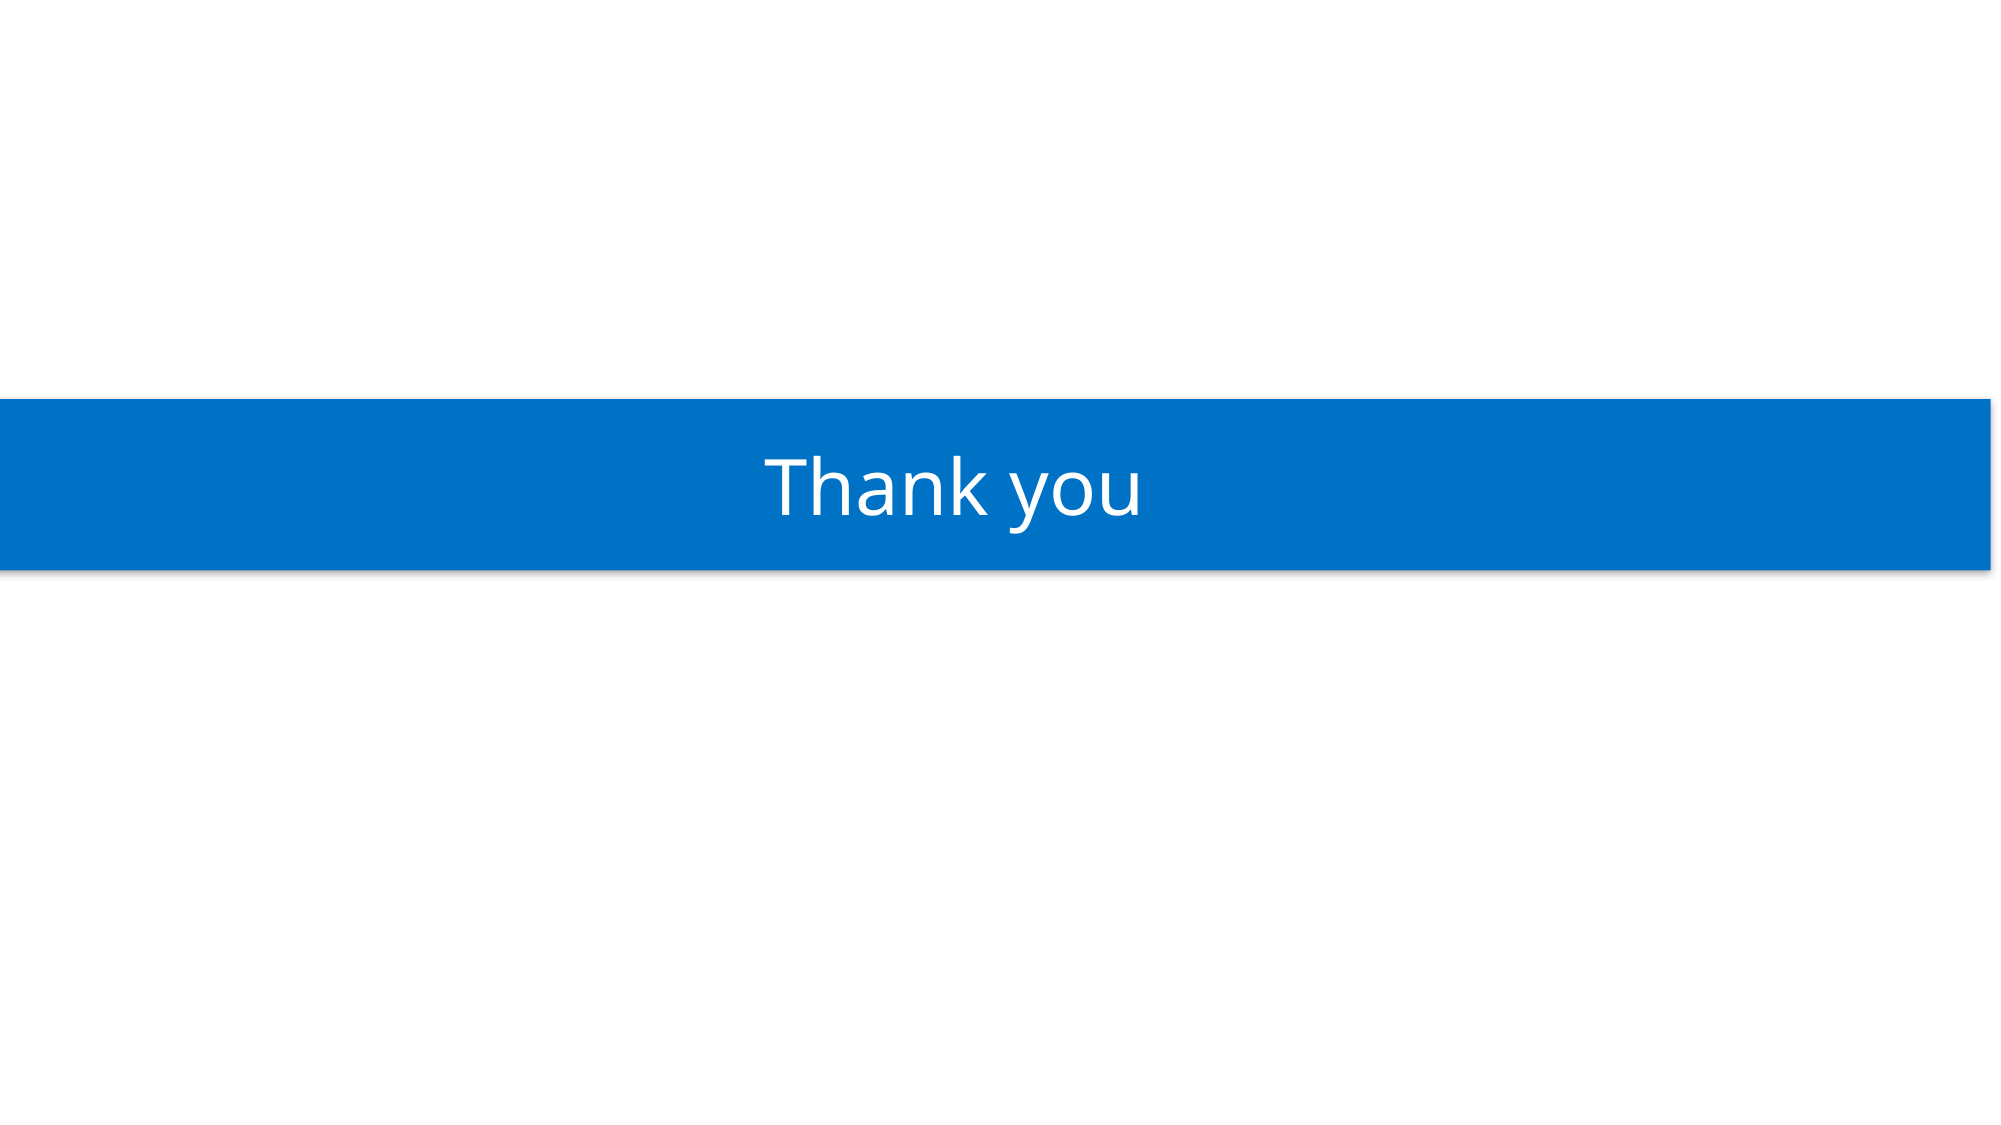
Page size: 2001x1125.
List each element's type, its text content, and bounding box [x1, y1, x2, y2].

text_box [0, 398, 1991, 571]
text_box Thank you [57, 411, 1868, 558]
